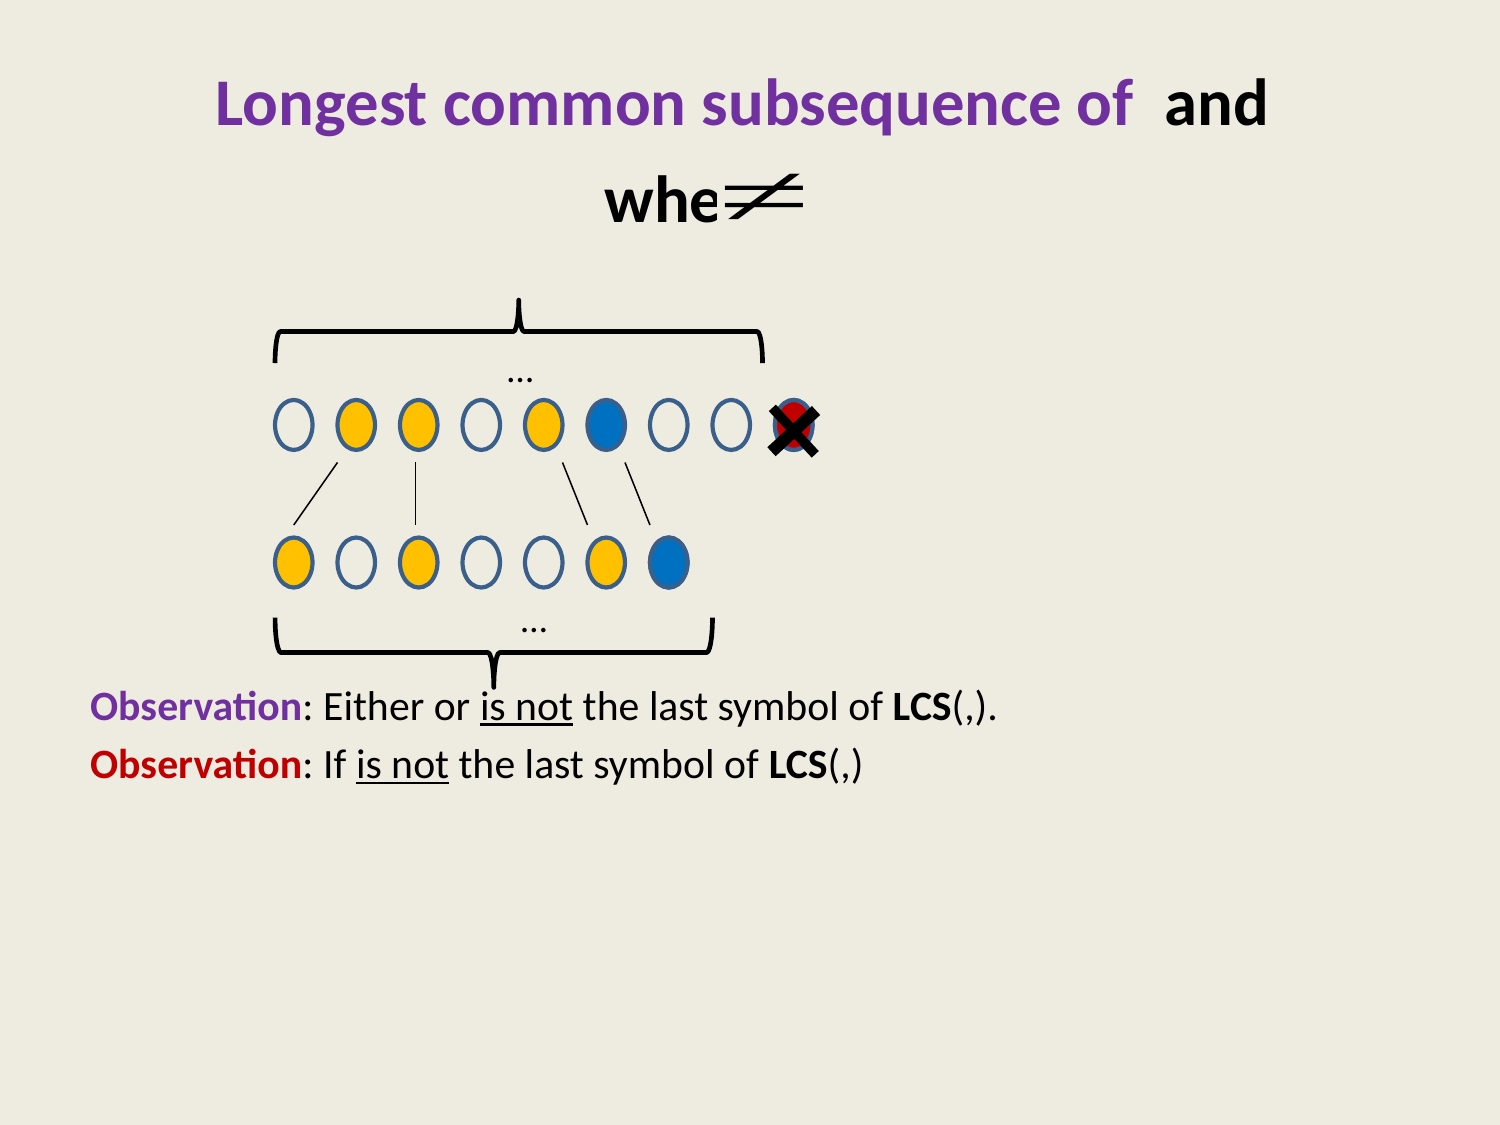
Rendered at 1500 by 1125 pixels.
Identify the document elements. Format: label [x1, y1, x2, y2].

text_box [816, 446, 821, 457]
text_box [274, 399, 648, 451]
text_box [624, 462, 651, 526]
text_box [562, 462, 588, 526]
text_box [817, 408, 823, 421]
text_box [293, 462, 338, 526]
text_box [649, 399, 813, 588]
text_box [274, 299, 764, 364]
text_box [274, 617, 714, 689]
text_box [274, 537, 644, 588]
